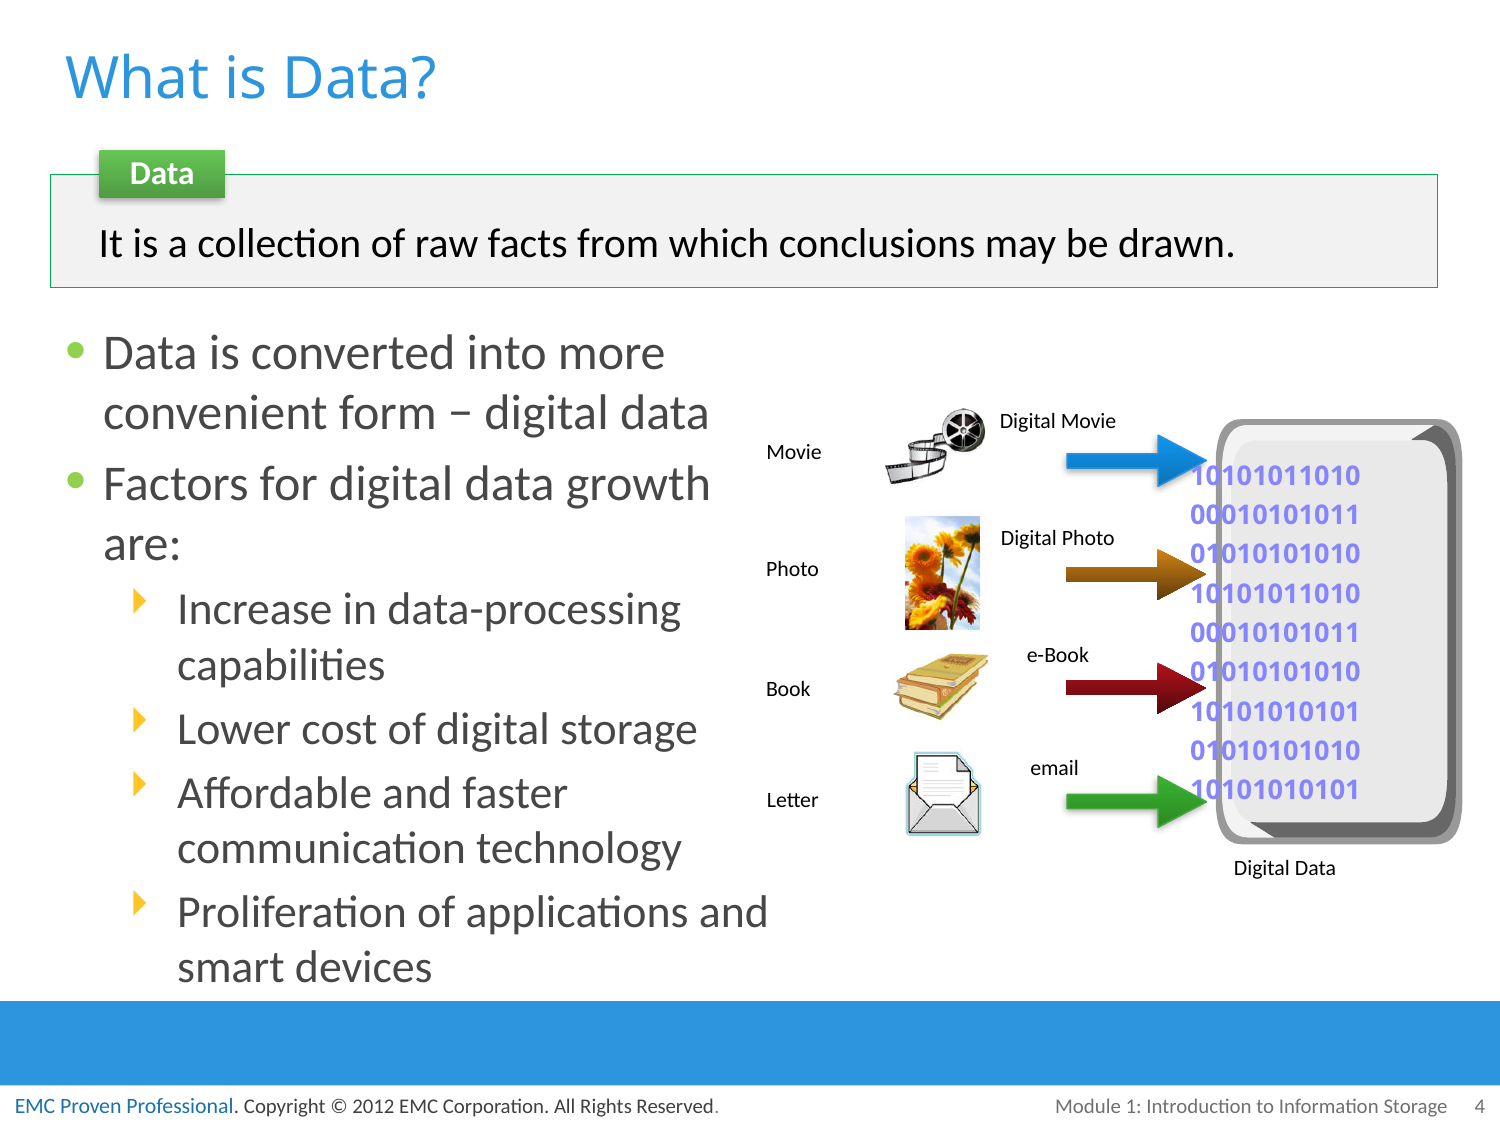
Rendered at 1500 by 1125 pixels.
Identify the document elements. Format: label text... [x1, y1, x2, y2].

text_box Data [99, 149, 225, 198]
text_box Movie [766, 437, 879, 464]
list Data is converted into more convenient form − digital data Factors for digital data growth are: Increase in data-processing capabilities Lower cost of digital storage Affordable and faster communication technology Proliferation of applications and smart devices [49, 312, 788, 1001]
text_box Photo [766, 554, 881, 581]
footer Module 1: Introduction to Information Storage [774, 1087, 1425, 1125]
title What is Data? [49, 12, 1438, 138]
picture [885, 408, 989, 488]
text_box It is a collection of raw facts from which conclusions may be drawn. [50, 174, 1438, 288]
text_box Book [766, 674, 881, 702]
text_box Letter [766, 785, 881, 813]
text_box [886, 406, 1463, 880]
slide_number 4 [1425, 1087, 1500, 1125]
